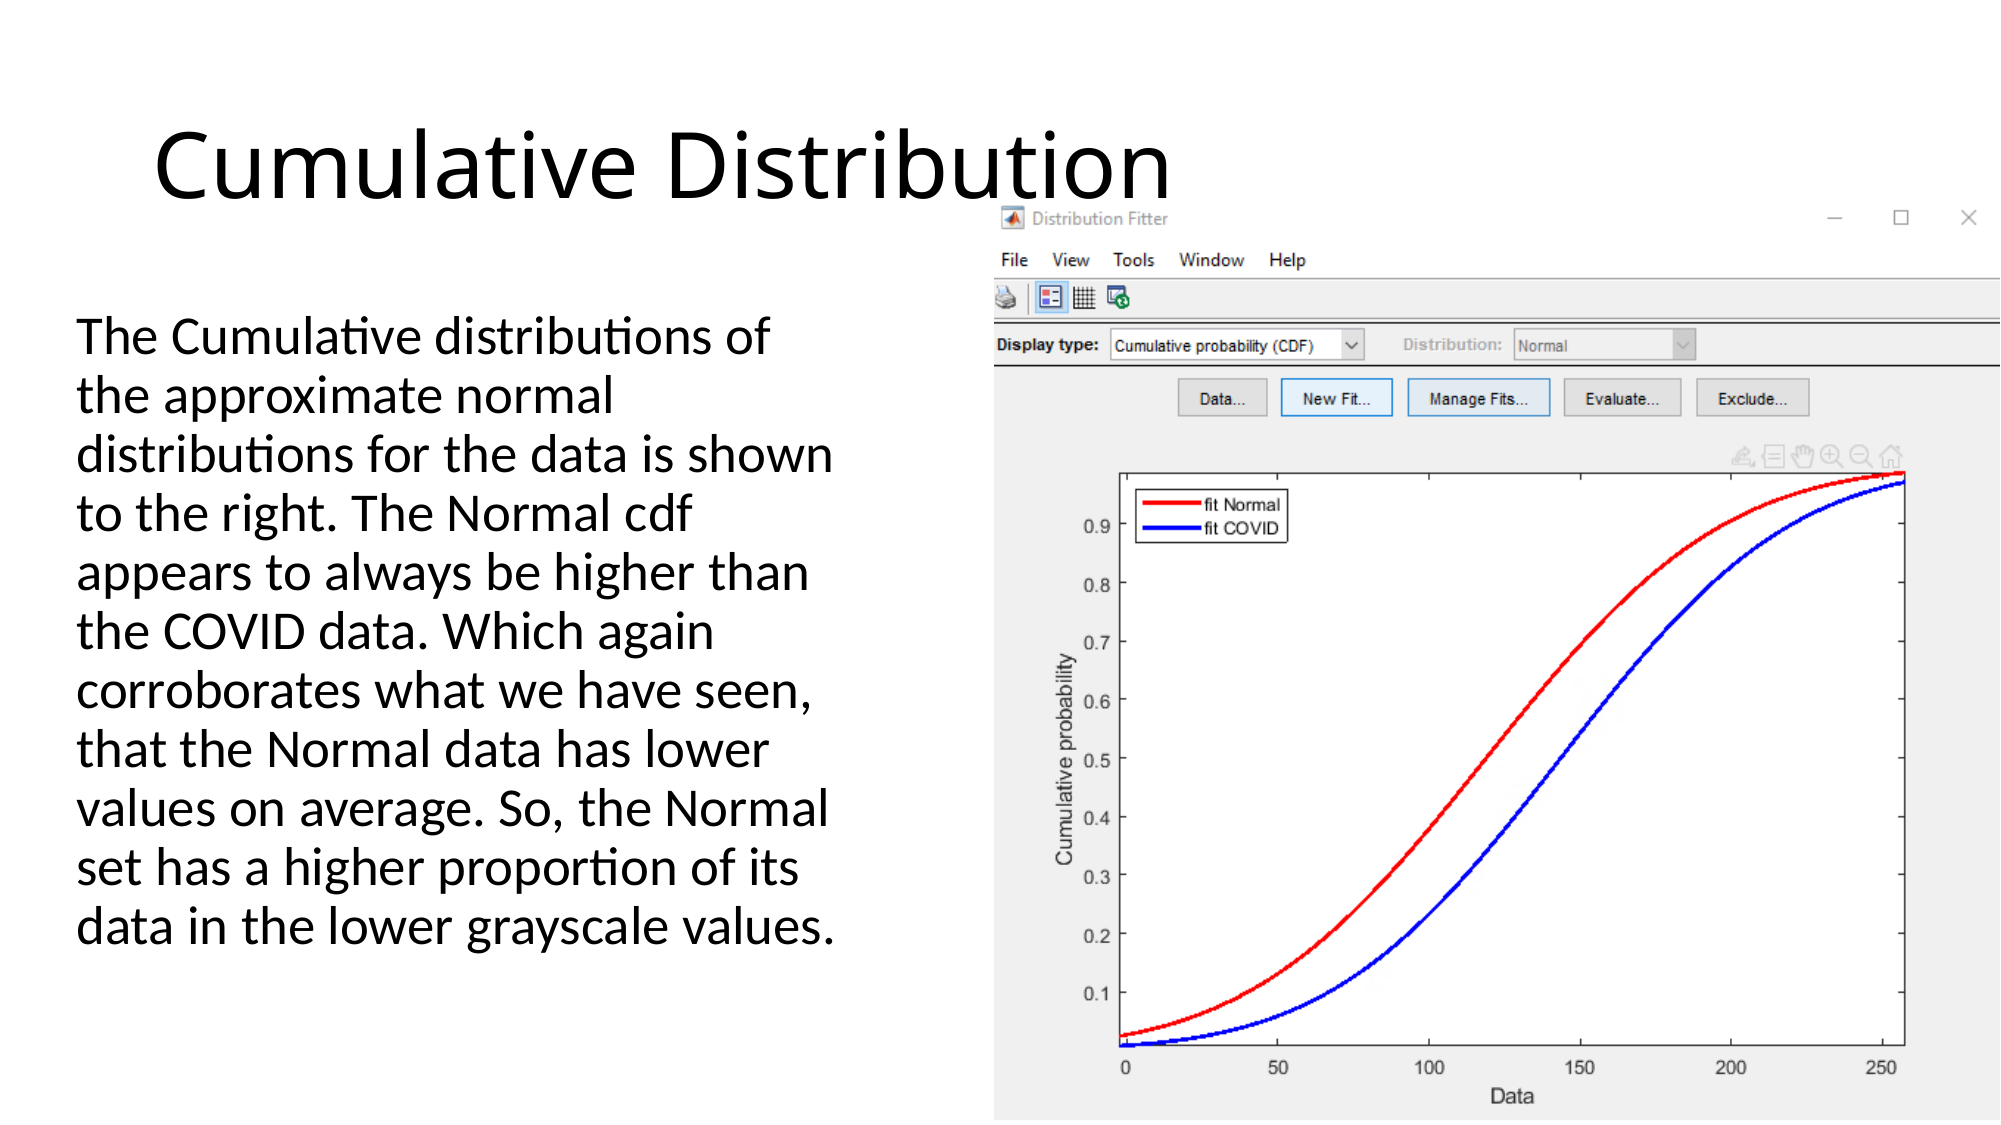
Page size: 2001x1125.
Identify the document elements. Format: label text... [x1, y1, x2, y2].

title Cumulative Distribution [137, 59, 1863, 278]
picture [993, 200, 2000, 1120]
list The Cumulative distributions of the approximate normal distributions for the data is shown to the right. The Normal cdf appears to always be higher than the COVID data. Which again corroborates what we have seen, that the Normal data has lower values on average. So, the Normal set has a higher proportion of its data in the lower grayscale values. [61, 299, 857, 1014]
